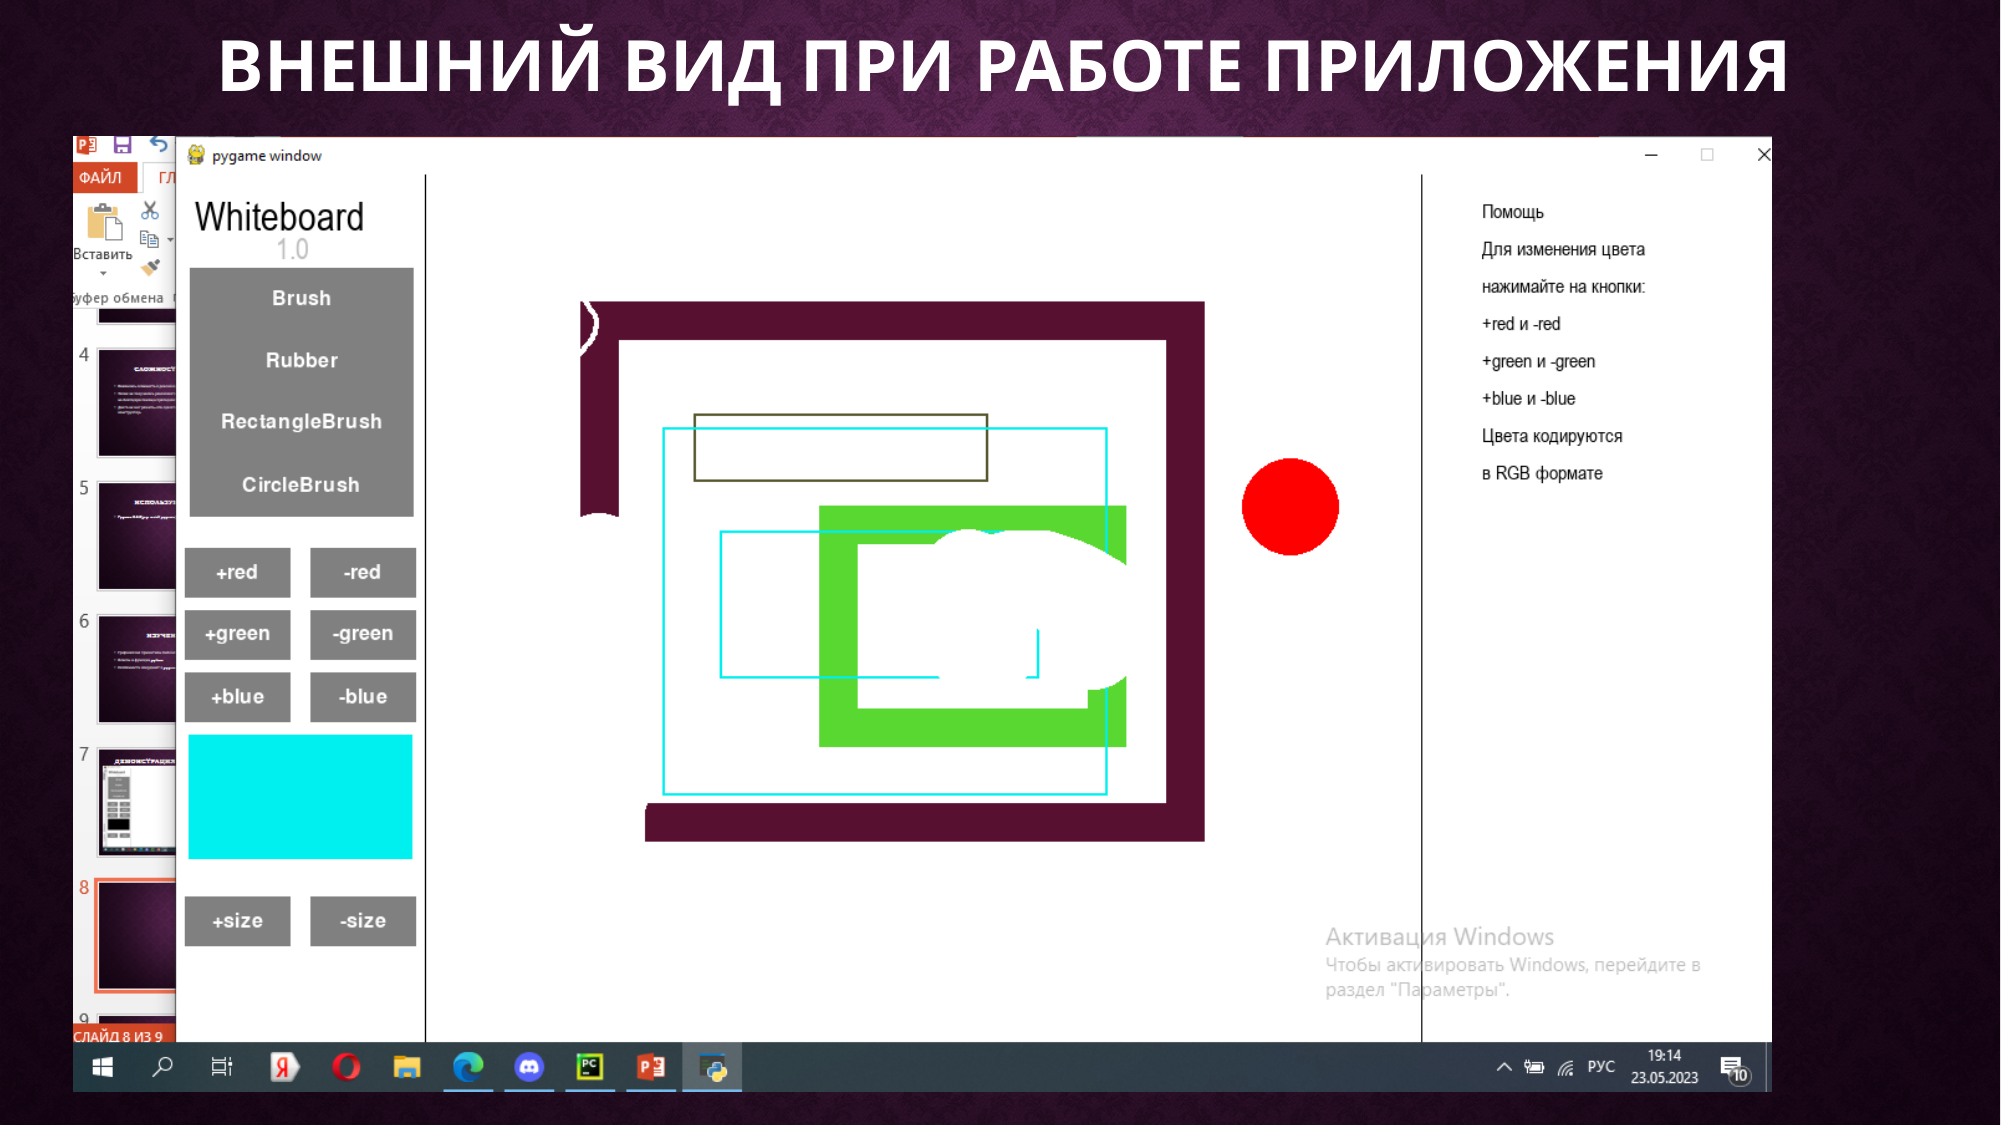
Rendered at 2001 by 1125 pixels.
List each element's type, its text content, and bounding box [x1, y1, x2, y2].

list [73, 136, 1773, 1092]
title Внешний вид при работе приложения [73, 0, 1935, 137]
